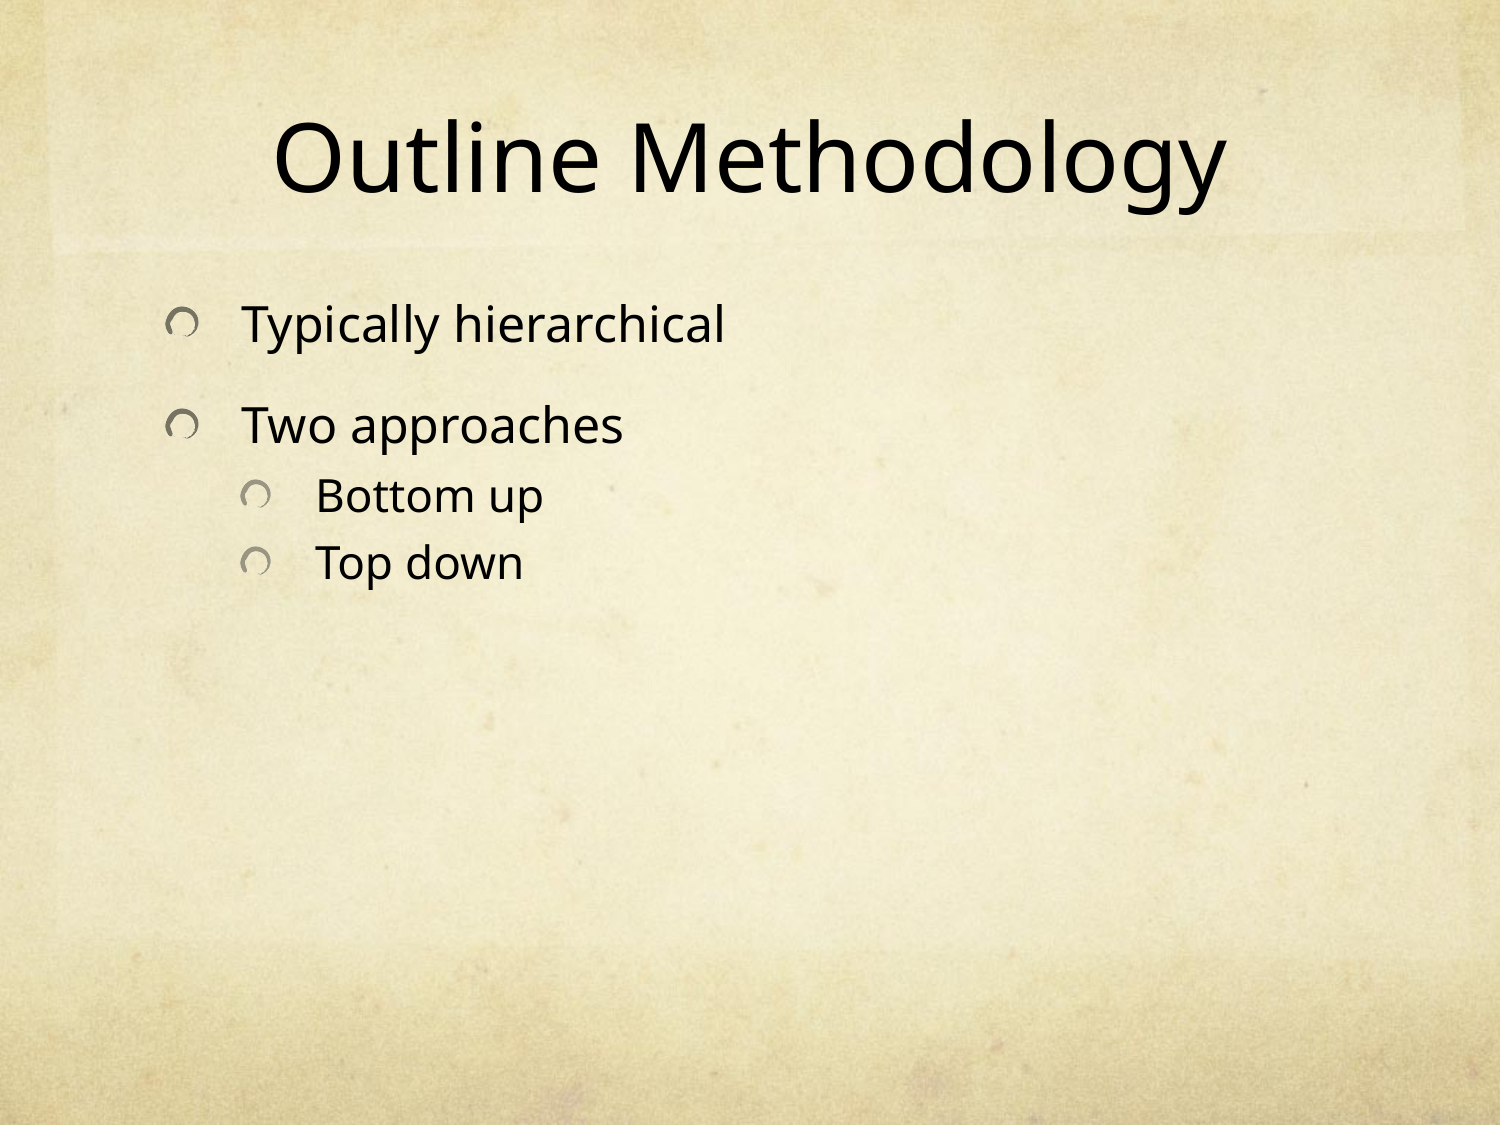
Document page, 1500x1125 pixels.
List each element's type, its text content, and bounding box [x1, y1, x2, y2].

list Typically hierarchical Two approaches Bottom up Top down [150, 284, 1350, 950]
title Outline Methodology [150, 82, 1350, 225]
picture [0, 0, 1500, 1125]
